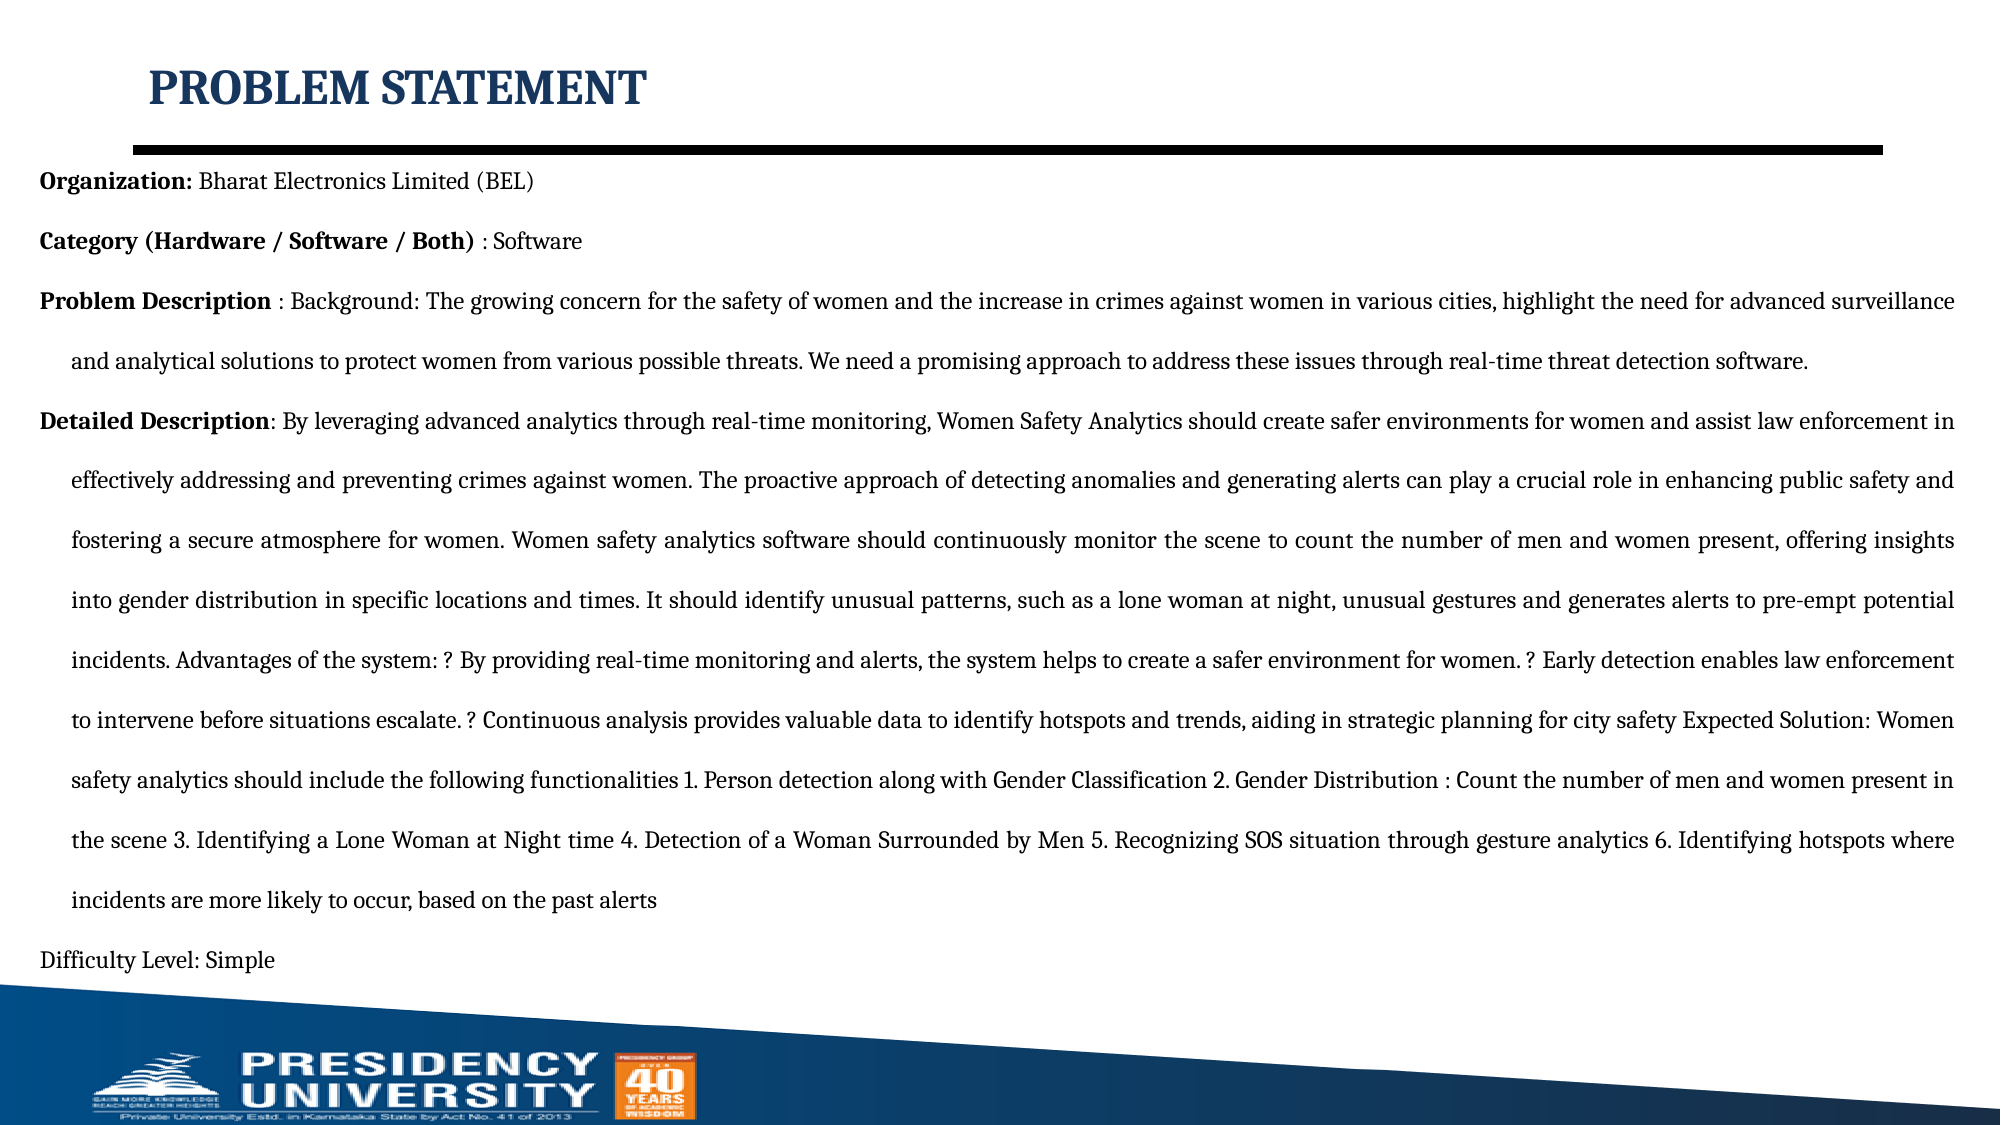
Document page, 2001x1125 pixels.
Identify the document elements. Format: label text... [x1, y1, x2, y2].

title PROBLEM STATEMENT [133, 45, 1884, 125]
list Organization: Bharat Electronics Limited (BEL) Category (Hardware / Software / Both) : Software Problem Description : Background: The growing concern for the safety of women and the increase in crimes against women in various cities, highlight the need for advanced surveillance and analytical solutions to protect women from various possible threats. We need a promising approach to address these issues through real-time threat detection software. Detailed Description: By leveraging advanced analytics through real-time monitoring, Women Safety Analytics should create safer environments for women and assist law enforcement in effectively addressing and preventing crimes against women. The proactive approach of detecting anomalies and generating alerts can play a crucial role in enhancing public safety and fostering a secure atmosphere for women. Women safety analytics software should continuously monitor the scene to count the number of men and women present, offering insights into gender distribution in specific locations and times. It should identify unusual patterns, such as a lone woman at night, unusual gestures and generates alerts to pre-empt potential incidents. Advantages of the system: ? By providing real-time monitoring and alerts, the system helps to create a safer environment for women. ? Early detection enables law enforcement to intervene before situations escalate. ? Continuous analysis provides valuable data to identify hotspots and trends, aiding in strategic planning for city safety Expected Solution: Women safety analytics should include the following functionalities 1. Person detection along with Gender Classification 2. Gender Distribution : Count the number of men and women present in the scene 3. Identifying a Lone Woman at Night time 4. Detection of a Woman Surrounded by Men 5. Recognizing SOS situation through gesture analytics 6. Identifying hotspots where incidents are more likely to occur, based on the past alerts Difficulty Level: Simple [0, 157, 1974, 1009]
picture [0, 982, 2000, 1125]
